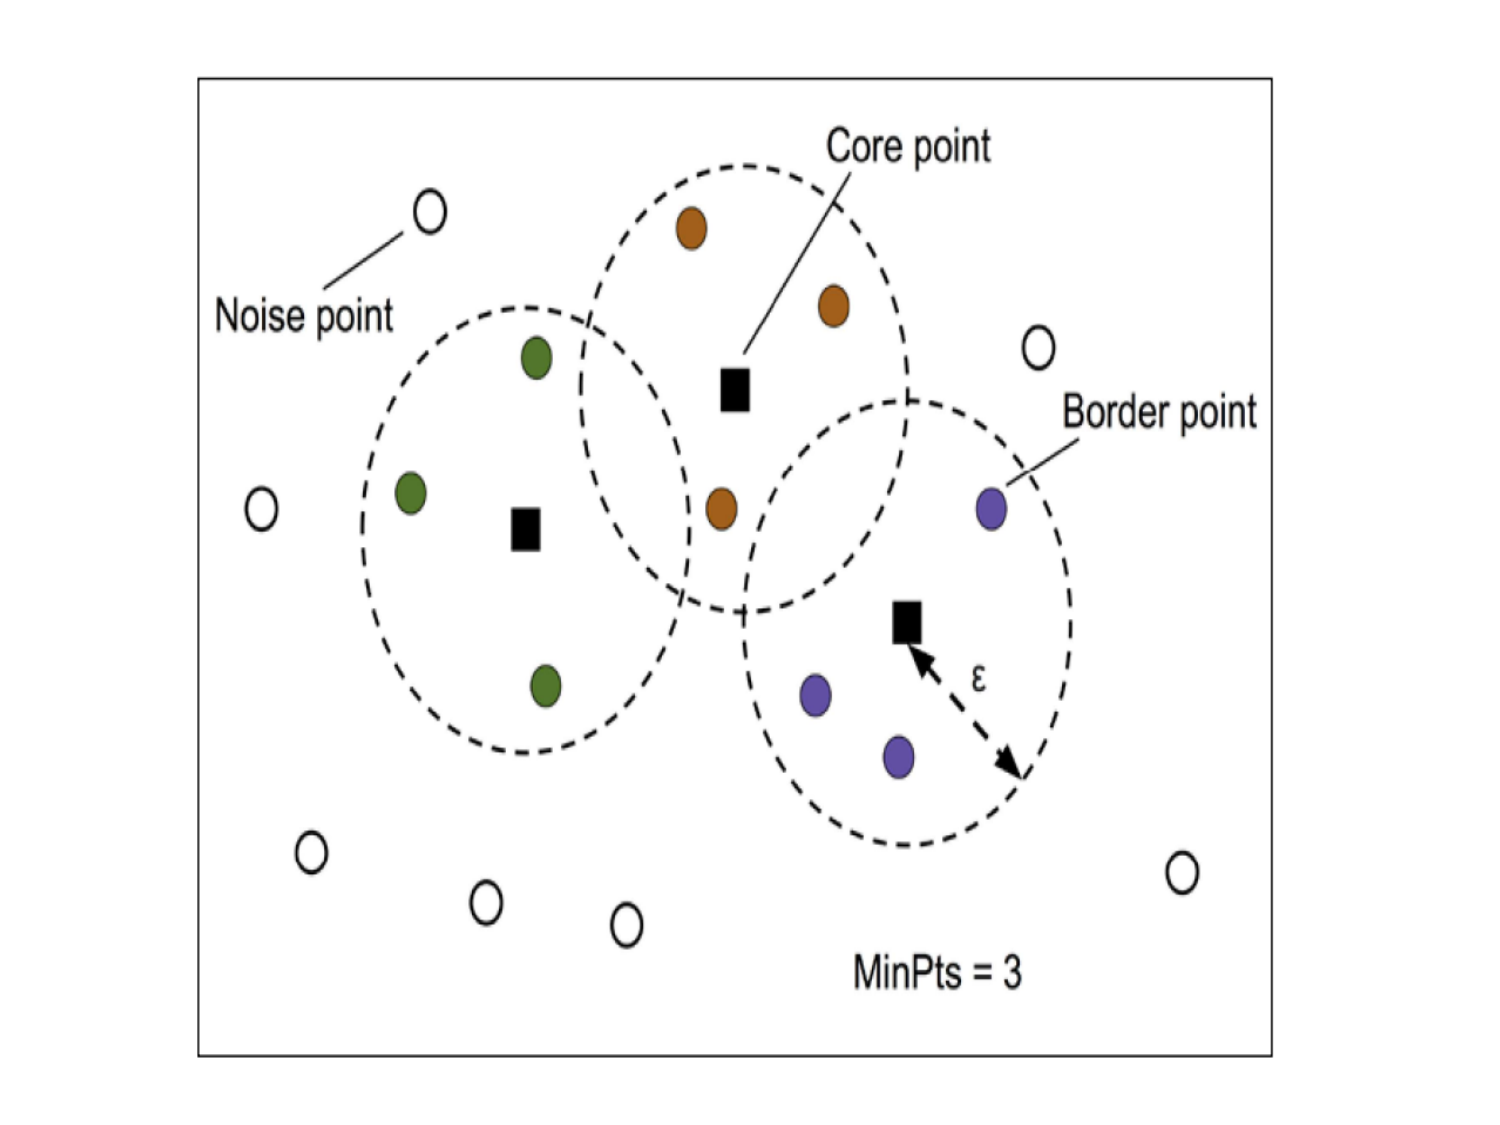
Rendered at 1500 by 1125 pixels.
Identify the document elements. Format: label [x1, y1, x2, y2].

picture [167, 50, 1333, 1075]
